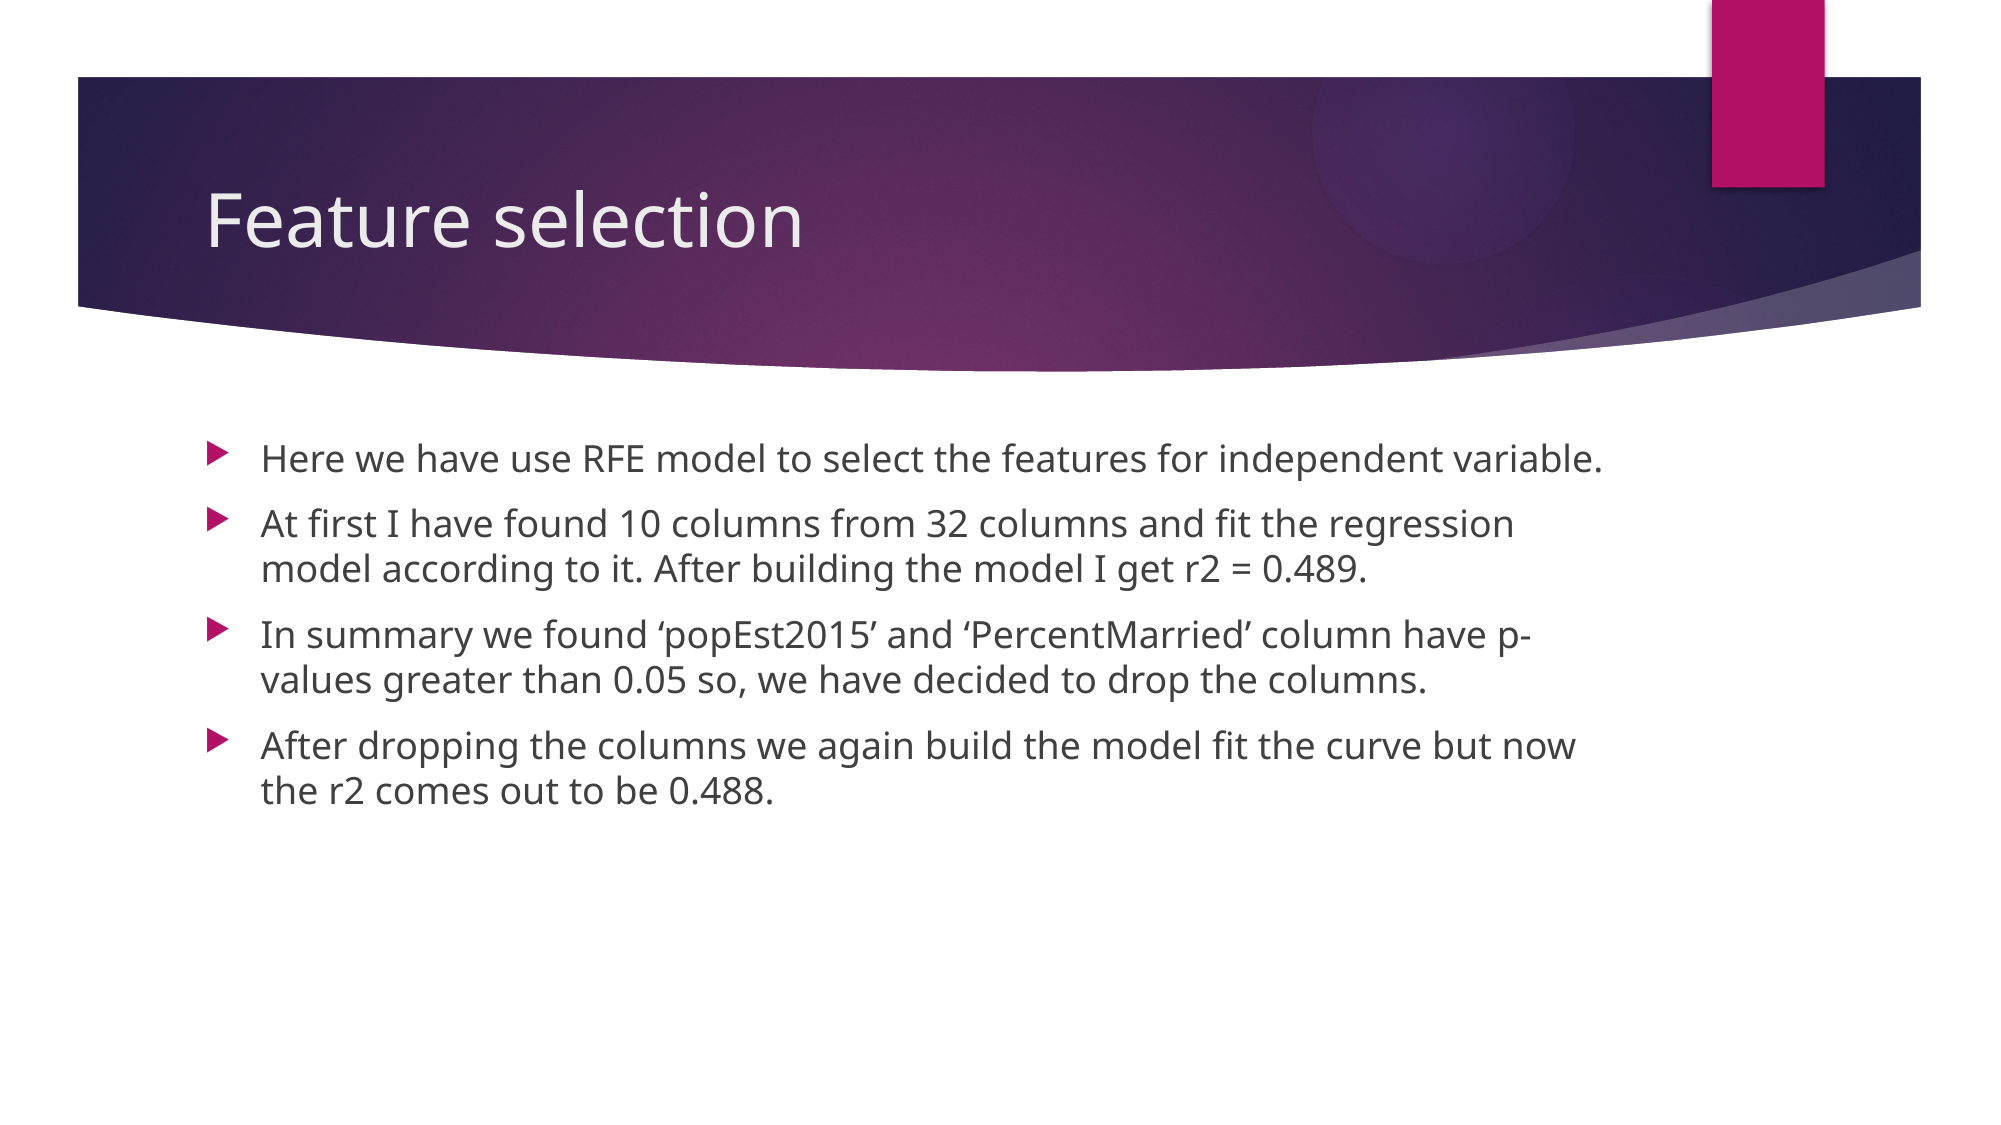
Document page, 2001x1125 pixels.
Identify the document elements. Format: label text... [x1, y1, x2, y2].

list Here we have use RFE model to select the features for independent variable. At first I have found 10 columns from 32 columns and fit the regression model according to it. After building the model I get r2 = 0.489. In summary we found ‘popEst2015’ and ‘PercentMarried’ column have p-values greater than 0.05 so, we have decided to drop the columns. After dropping the columns we again build the model fit the curve but now the r2 comes out to be 0.488. [189, 427, 1638, 988]
title Feature selection [189, 159, 1627, 276]
